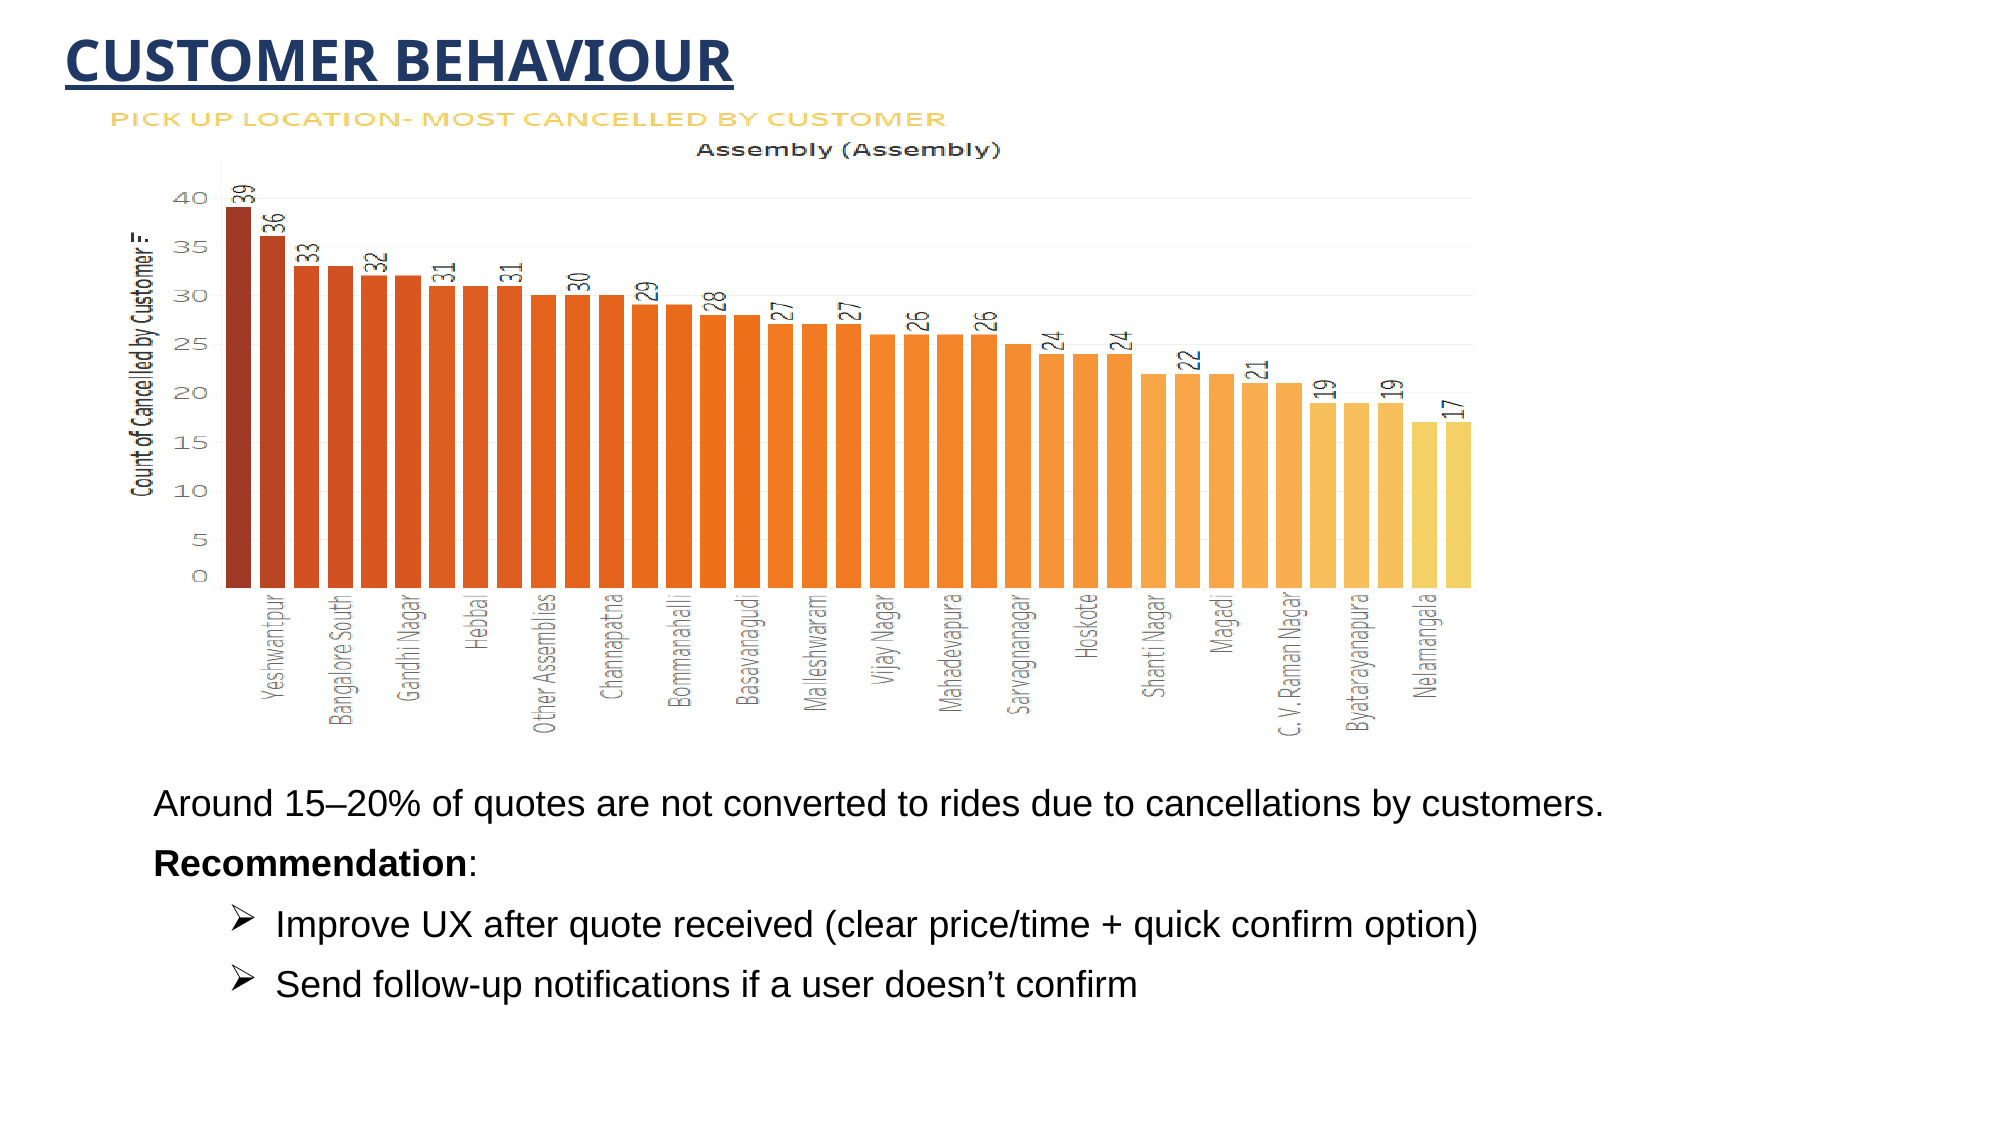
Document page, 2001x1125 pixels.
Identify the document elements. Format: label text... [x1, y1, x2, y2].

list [101, 101, 1763, 742]
text_box Around 15–20% of quotes are not converted to rides due to cancellations by customers. Recommendation: Improve UX after quote received (clear price/time + quick confirm option) Send follow-up notifications if a user doesn’t confirm [138, 765, 1700, 1013]
title CUSTOMER BEHAVIOUR [49, 23, 1775, 102]
